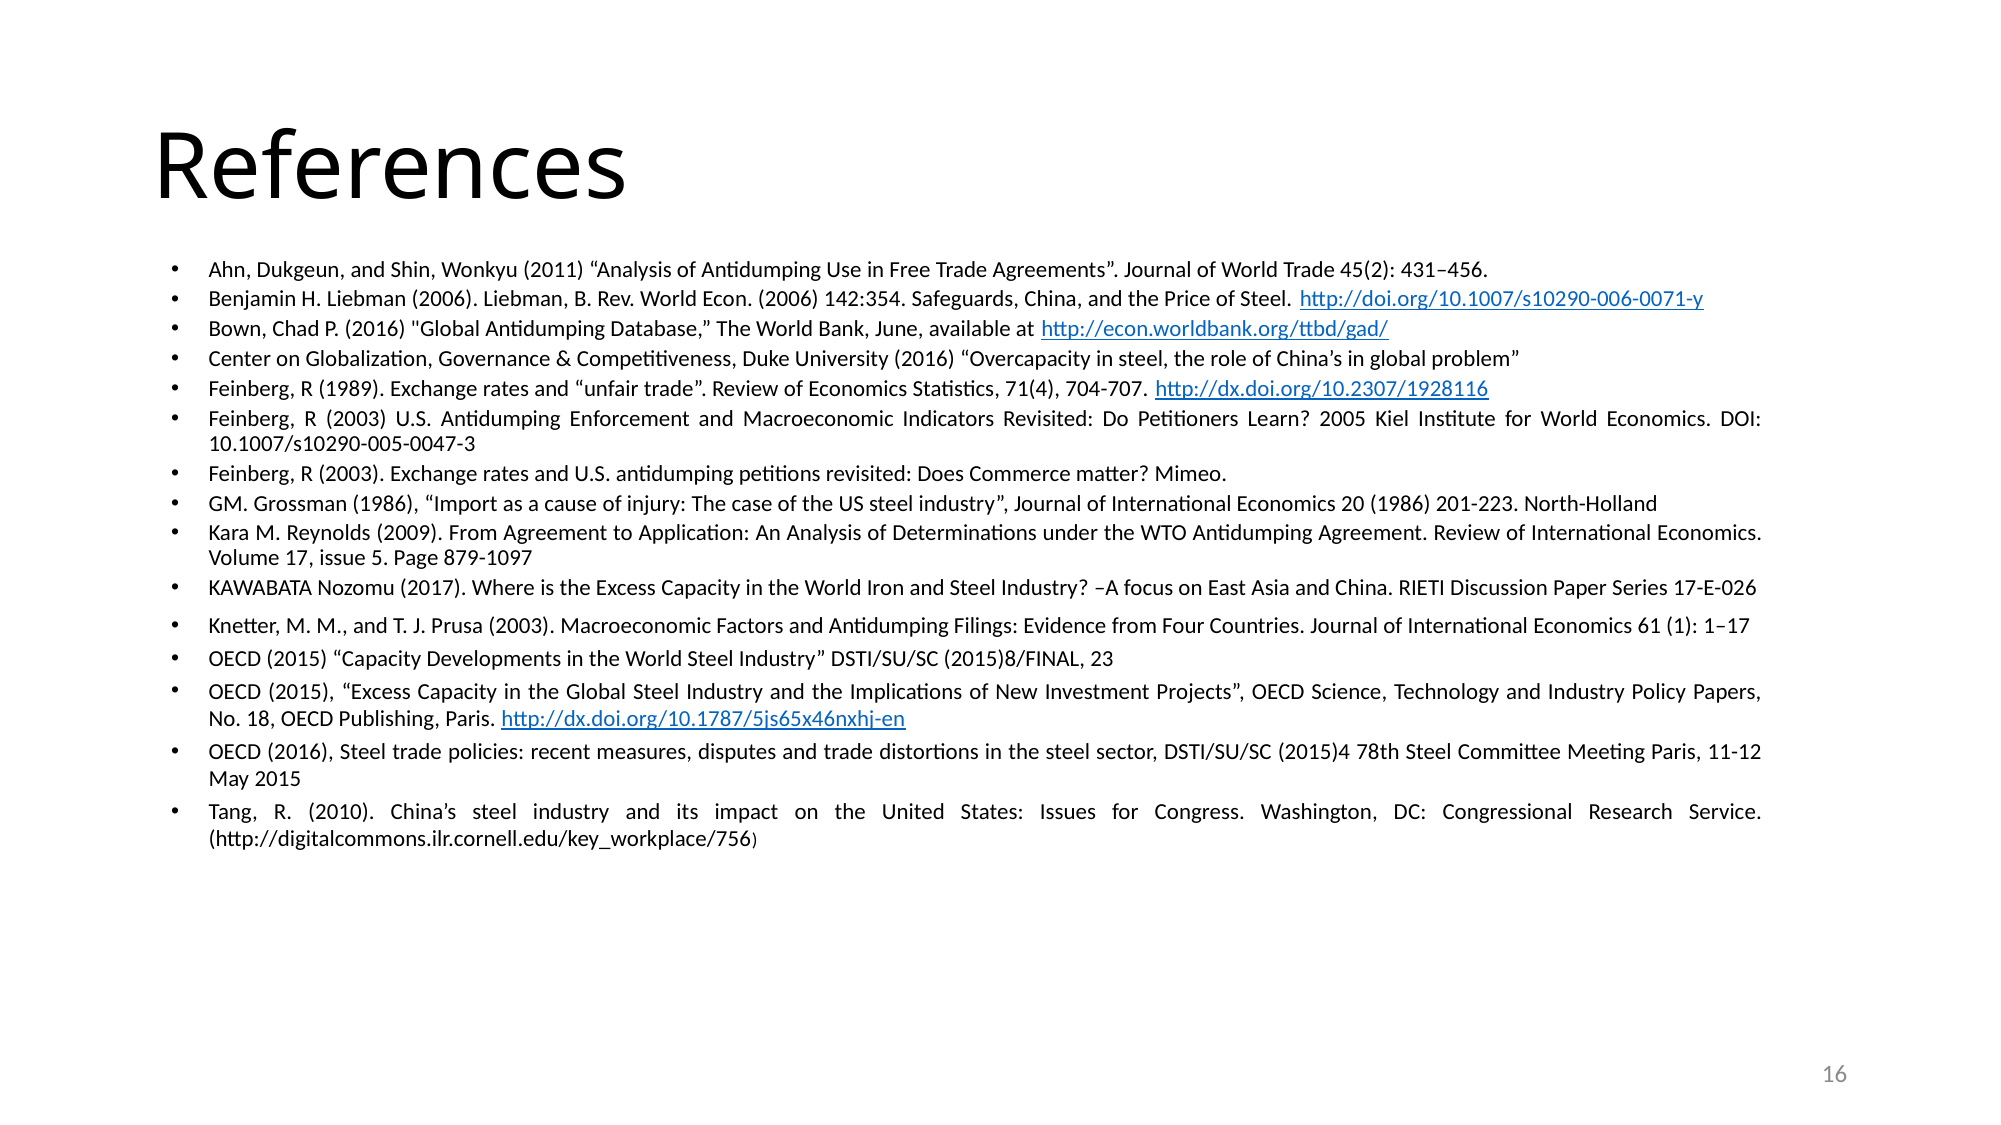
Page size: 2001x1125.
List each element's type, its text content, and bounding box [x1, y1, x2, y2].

slide_number 16 [1412, 1042, 1863, 1103]
list Ahn, Dukgeun, and Shin, Wonkyu (2011) “Analysis of Antidumping Use in Free Trade Agreements”. Journal of World Trade 45(2): 431–456. Benjamin H. Liebman (2006). Liebman, B. Rev. World Econ. (2006) 142:354. Safeguards, China, and the Price of Steel. http://doi.org/10.1007/s10290-006-0071-y Bown, Chad P. (2016) "Global Antidumping Database,” The World Bank, June, available at http://econ.worldbank.org/ttbd/gad/ Center on Globalization, Governance & Competitiveness, Duke University (2016) “Overcapacity in steel, the role of China’s in global problem” Feinberg, R (1989). Exchange rates and “unfair trade”. Review of Economics Statistics, 71(4), 704-707. http://dx.doi.org/10.2307/1928116 Feinberg, R (2003) U.S. Antidumping Enforcement and Macroeconomic Indicators Revisited: Do Petitioners Learn? 2005 Kiel Institute for World Economics. DOI: 10.1007/s10290-005-0047-3 Feinberg, R (2003). Exchange rates and U.S. antidumping petitions revisited: Does Commerce matter? Mimeo. GM. Grossman (1986), “Import as a cause of injury: The case of the US steel industry”, Journal of International Economics 20 (1986) 201-223. North-Holland Kara M. Reynolds (2009). From Agreement to Application: An Analysis of Determinations under the WTO Antidumping Agreement. Review of International Economics. Volume 17, issue 5. Page 879-1097 KAWABATA Nozomu (2017). Where is the Excess Capacity in the World Iron and Steel Industry? –A focus on East Asia and China. RIETI Discussion Paper Series 17-E-026 Knetter, M. M., and T. J. Prusa (2003). Macroeconomic Factors and Antidumping Filings: Evidence from Four Countries. Journal of International Economics 61 (1): 1–17 OECD (2015) “Capacity Developments in the World Steel Industry” DSTI/SU/SC (2015)8/FINAL, 23 OECD (2015), “Excess Capacity in the Global Steel Industry and the Implications of New Investment Projects”, OECD Science, Technology and Industry Policy Papers, No. 18, OECD Publishing, Paris. http://dx.doi.org/10.1787/5js65x46nxhj-en OECD (2016), Steel trade policies: recent measures, disputes and trade distortions in the steel sector, DSTI/SU/SC (2015)4 78th Steel Committee Meeting Paris, 11-12 May 2015 Tang, R. (2010). China’s steel industry and its impact on the United States: Issues for Congress. Washington, DC: Congressional Research Service. (http://digitalcommons.ilr.cornell.edu/key_workplace/756) [155, 217, 1780, 931]
title References [137, 59, 1863, 278]
